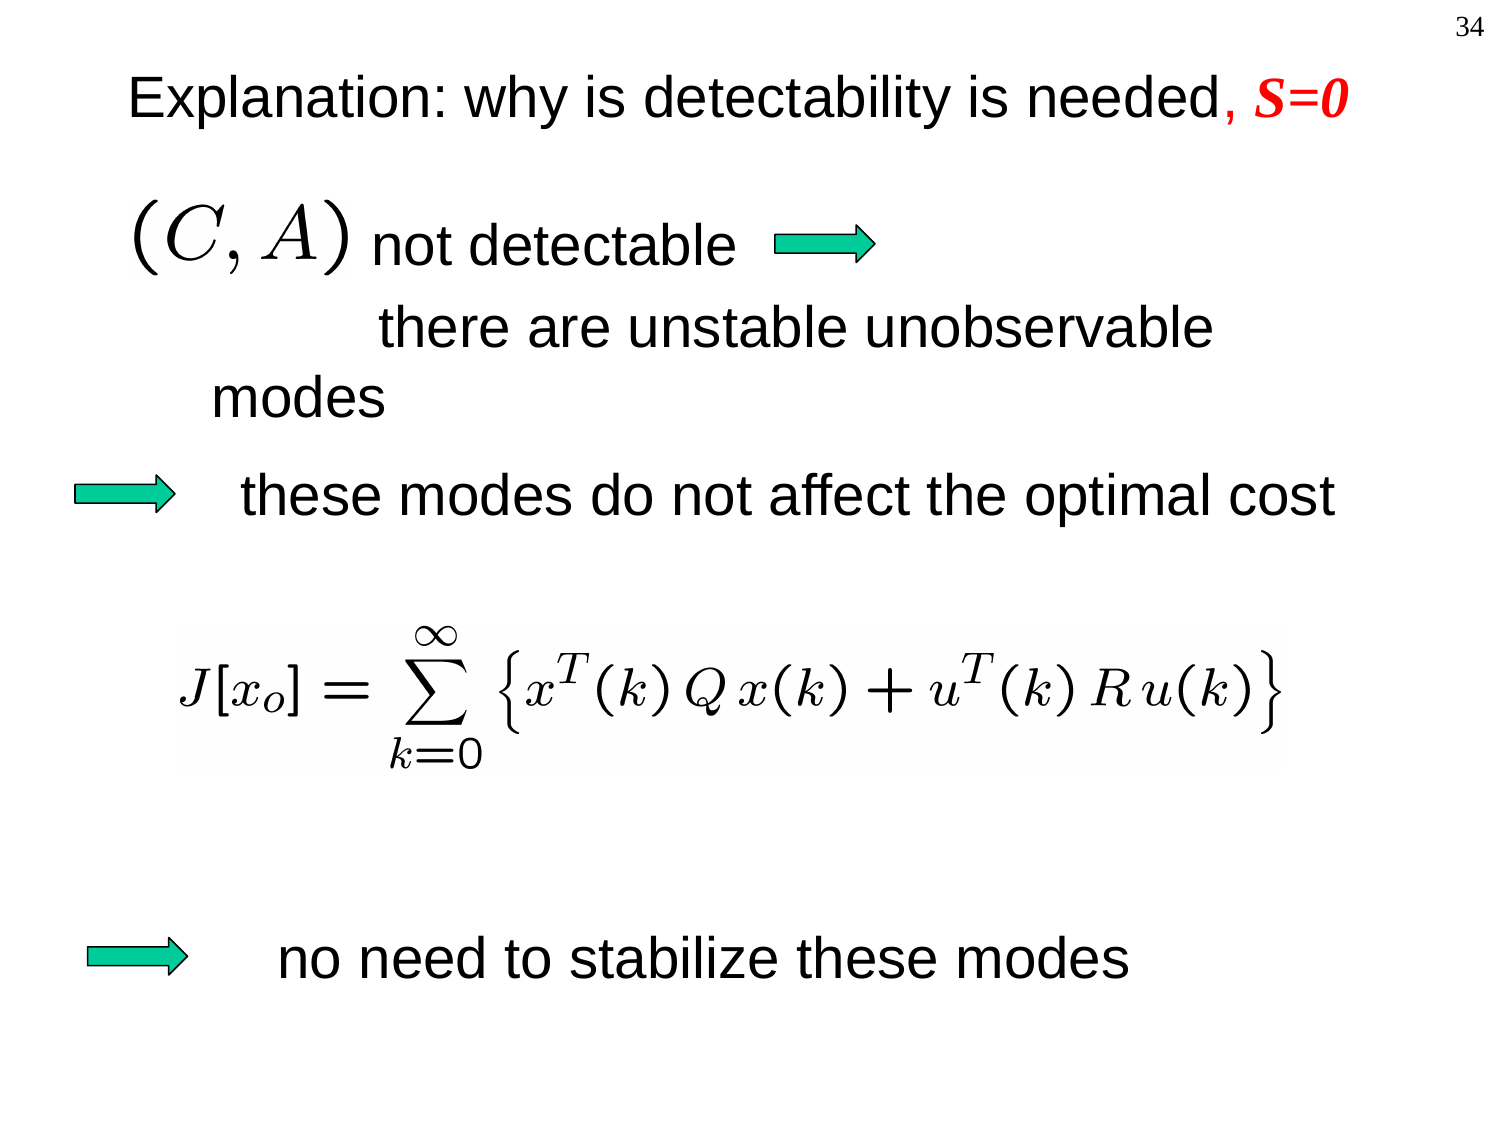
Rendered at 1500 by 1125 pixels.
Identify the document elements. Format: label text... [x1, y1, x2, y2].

text_box these modes do not affect the optimal cost [224, 449, 1500, 663]
text_box [774, 224, 875, 263]
picture [179, 624, 1284, 770]
text_box no need to stabilize these modes [262, 912, 1300, 1063]
title Explanation: why is detectability is needed, S=0 [112, 0, 1388, 188]
slide_number 34 [1388, 0, 1500, 76]
list not detectable there are unstable unobservable modes [112, 199, 1388, 413]
text_box [75, 474, 175, 513]
picture [132, 199, 349, 277]
text_box [87, 937, 188, 976]
